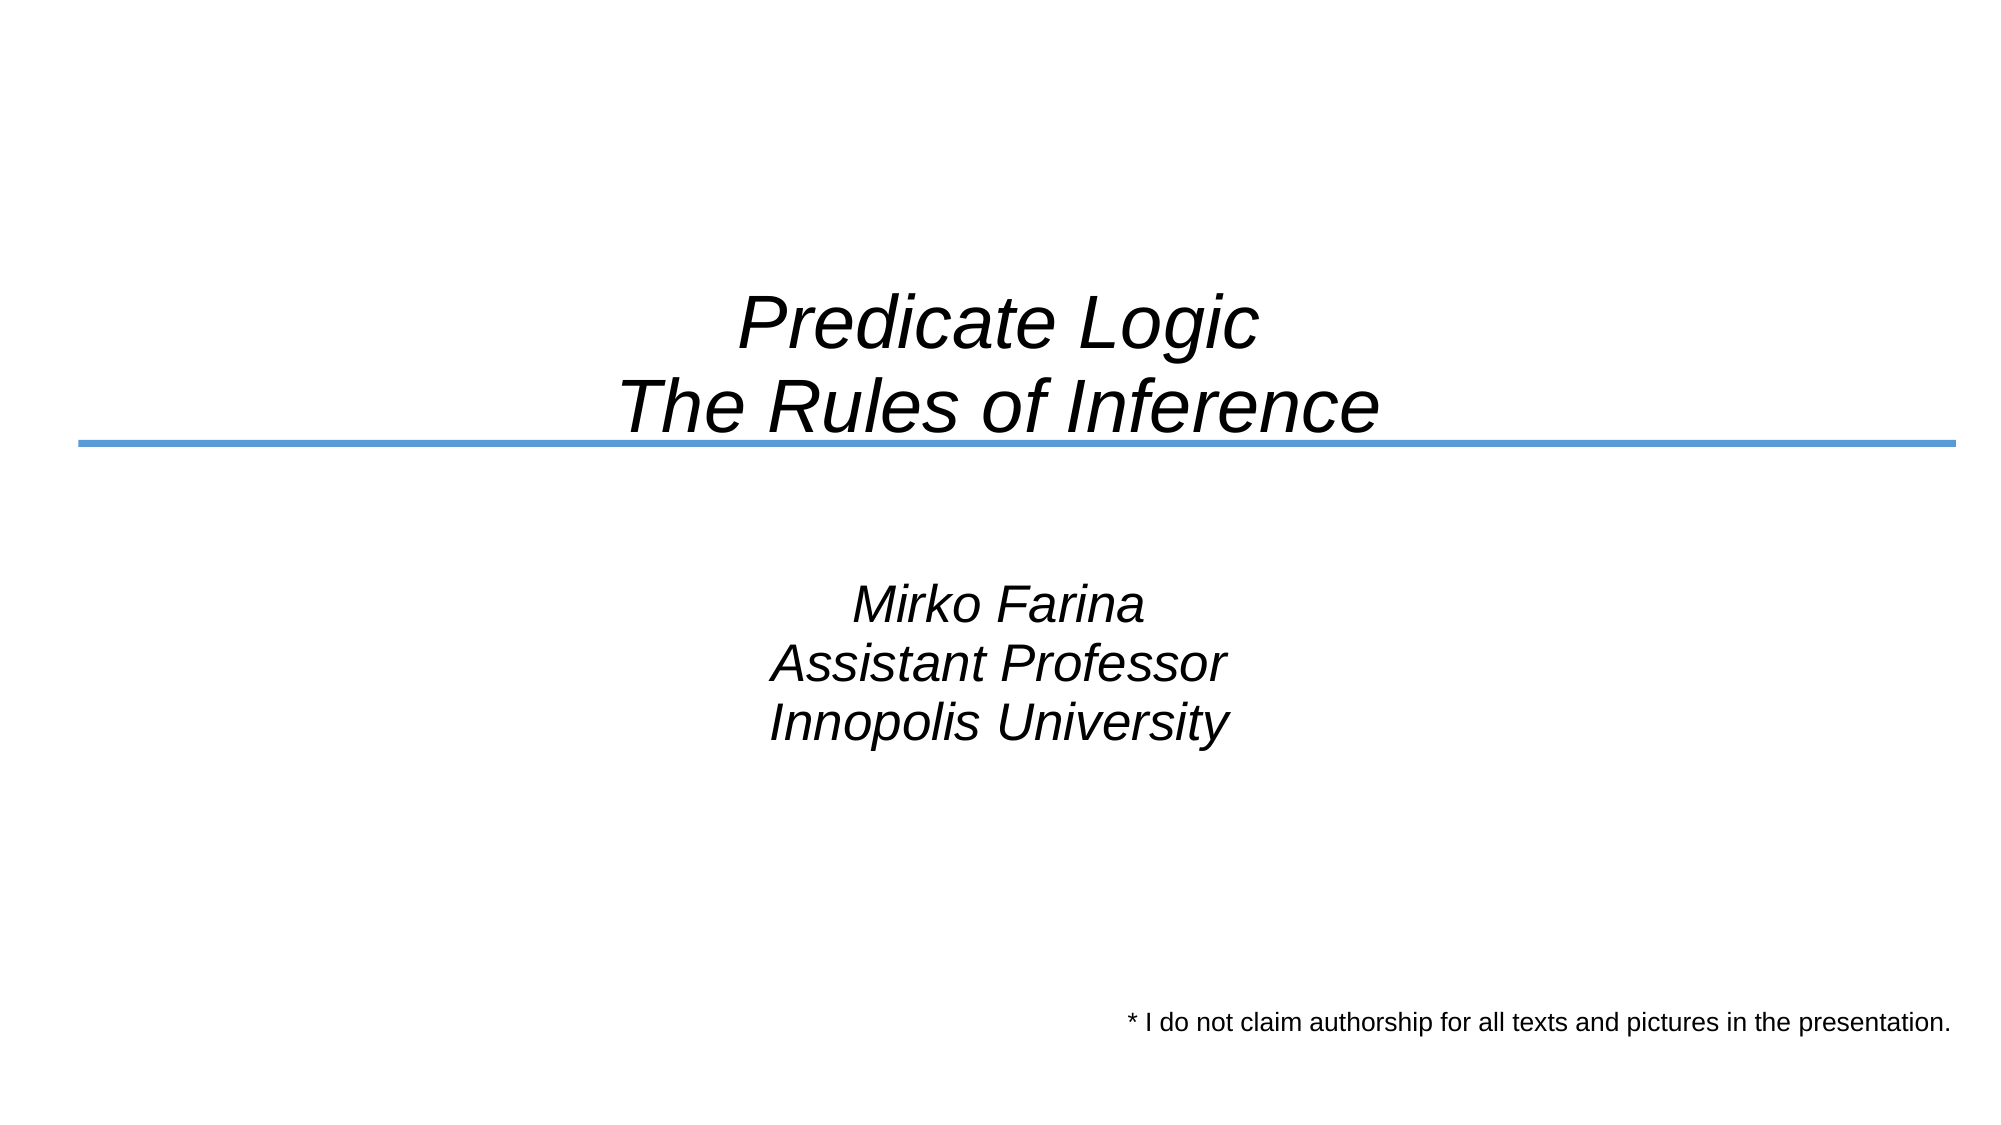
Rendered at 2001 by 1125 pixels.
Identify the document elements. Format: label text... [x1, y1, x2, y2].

text_box [77, 439, 1957, 448]
text_box Predicate Logic The Rules of Inference Mirko Farina Assistant Professor Innopolis University [324, 187, 1675, 439]
text_box Predicate Logic The Rules of Inference Mirko Farina Assistant Professor Innopolis University [324, 448, 1675, 840]
